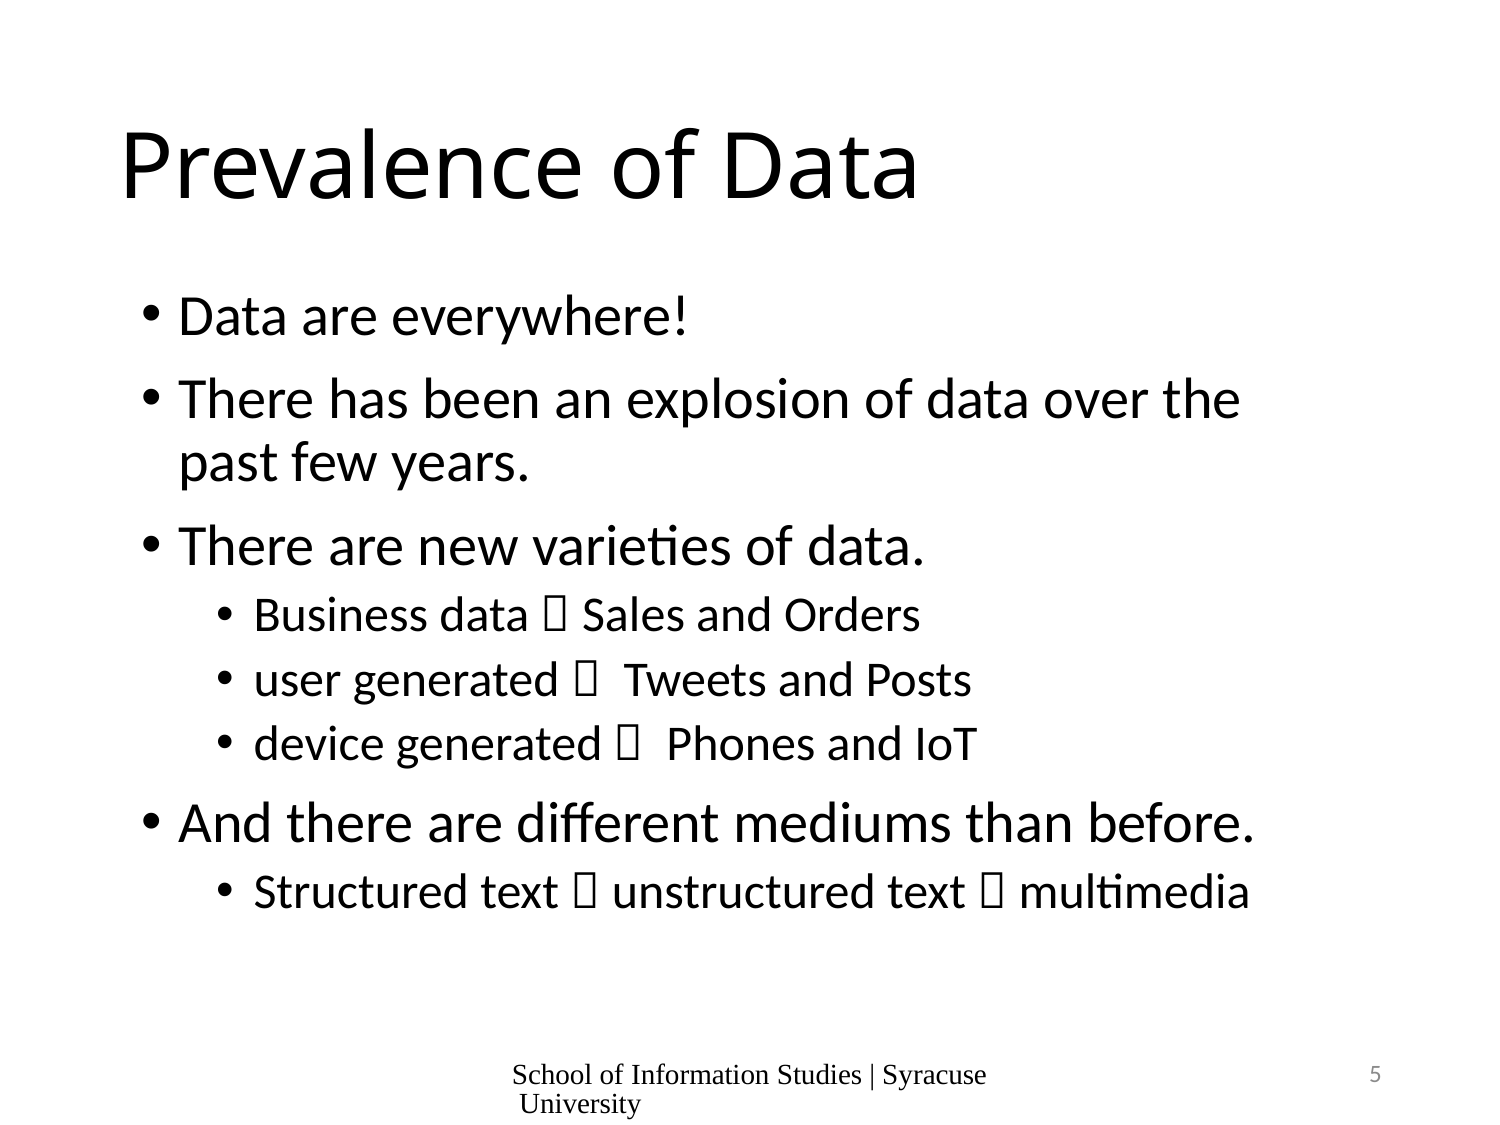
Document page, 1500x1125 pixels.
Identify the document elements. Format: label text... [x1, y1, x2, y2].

slide_number 5 [1059, 1042, 1397, 1103]
title Prevalence of Data [103, 59, 1397, 278]
footer School of Information Studies | Syracuse University [496, 1042, 1004, 1103]
list Data are everywhere! There has been an explosion of data over the past few years. There are new varieties of data. Business data  Sales and Orders user generated  Tweets and Posts device generated  Phones and IoT And there are different mediums than before. Structured text  unstructured text  multimedia [126, 277, 1322, 1035]
